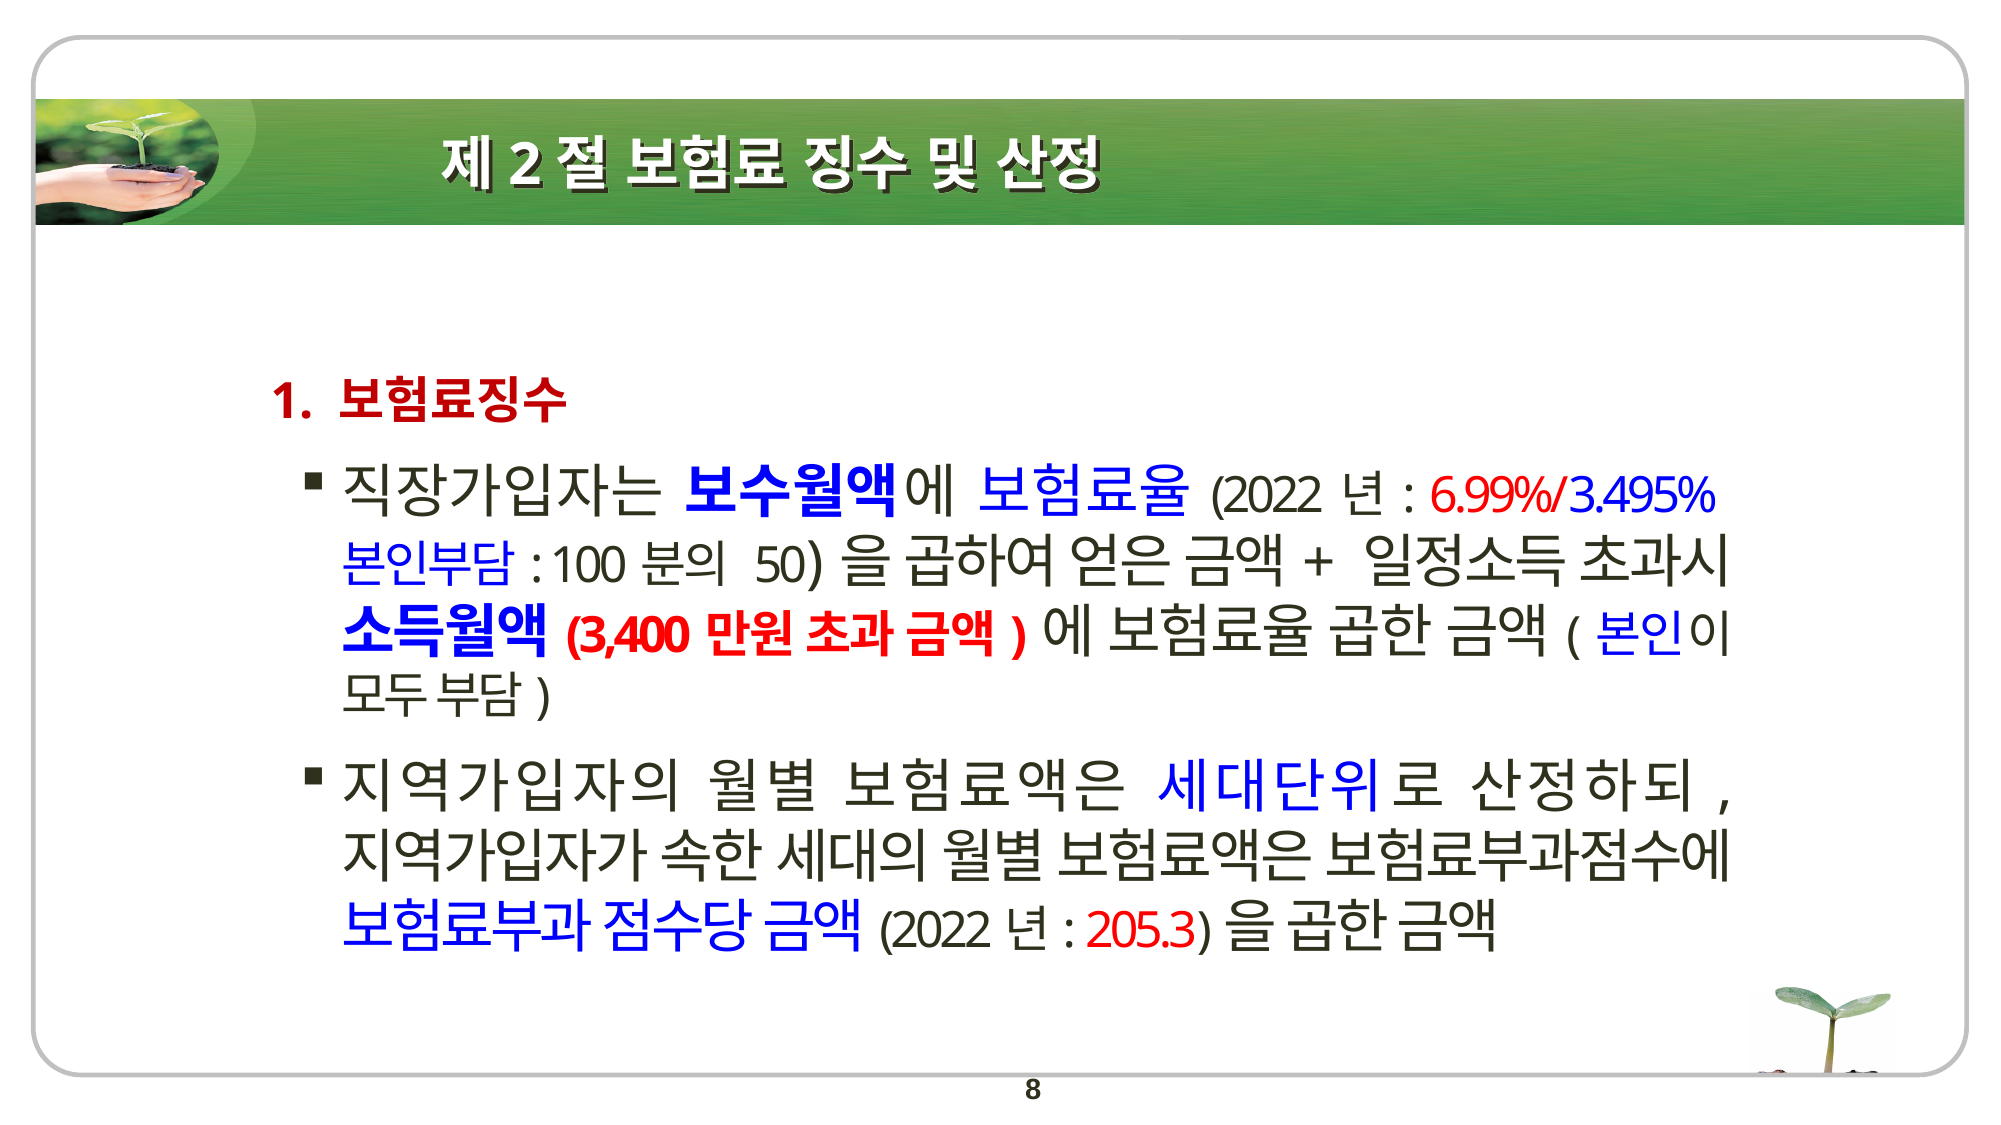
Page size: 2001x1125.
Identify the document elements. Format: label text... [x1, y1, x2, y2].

picture [36, 99, 1964, 225]
picture [1749, 987, 1900, 1072]
title 제2절 보험료 징수 및 산정 [425, 116, 1680, 205]
slide_number 8 [799, 1062, 1267, 1103]
text_box 1. 보험료징수 직장가입자는 보수월액에 보험료율(2022년: 6.99%/3.495%본인부담: 100분의 50)을 곱하여 얻은 금액+ 일정소득 초과시 소득월액(3,400만원 초과 금액)에 보험료율 곱한 금액(본인이 모두 부담) 지역가입자의 월별 보험료액은 세대단위로 산정하되, 지역가입자가 속한 세대의 월별 보험료액은 보험료부과점수에 보험료부과 점수당 금액(2022년: 205.3)을 곱한 금액 [255, 361, 1745, 967]
